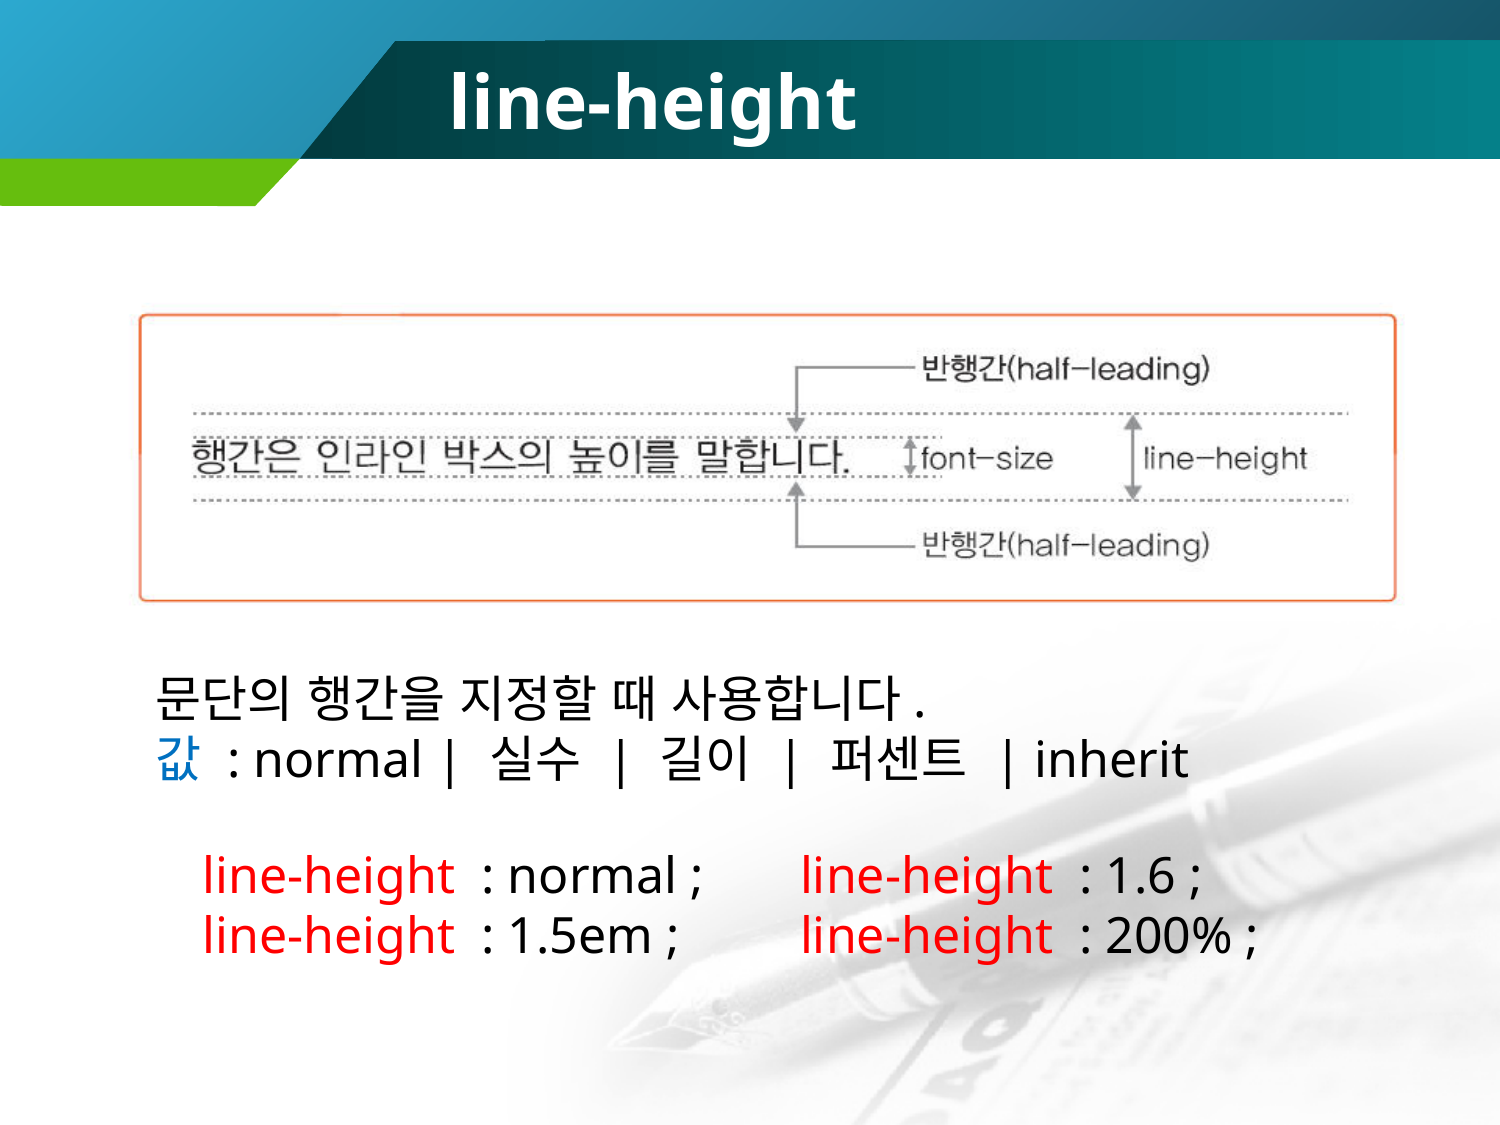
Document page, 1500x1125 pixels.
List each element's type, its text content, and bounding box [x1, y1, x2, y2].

text_box 문단의 행간을 지정할 때 사용합니다. 값 : normal | 실수 | 길이 | 퍼센트 | inherit [140, 660, 1289, 796]
title line-height [433, 36, 1500, 163]
text_box line-height : normal ; line-height : 1.5em ; [187, 836, 785, 971]
text_box line-height : 1.6 ; line-height : 200% ; [785, 836, 1442, 971]
picture [116, 292, 1500, 1125]
